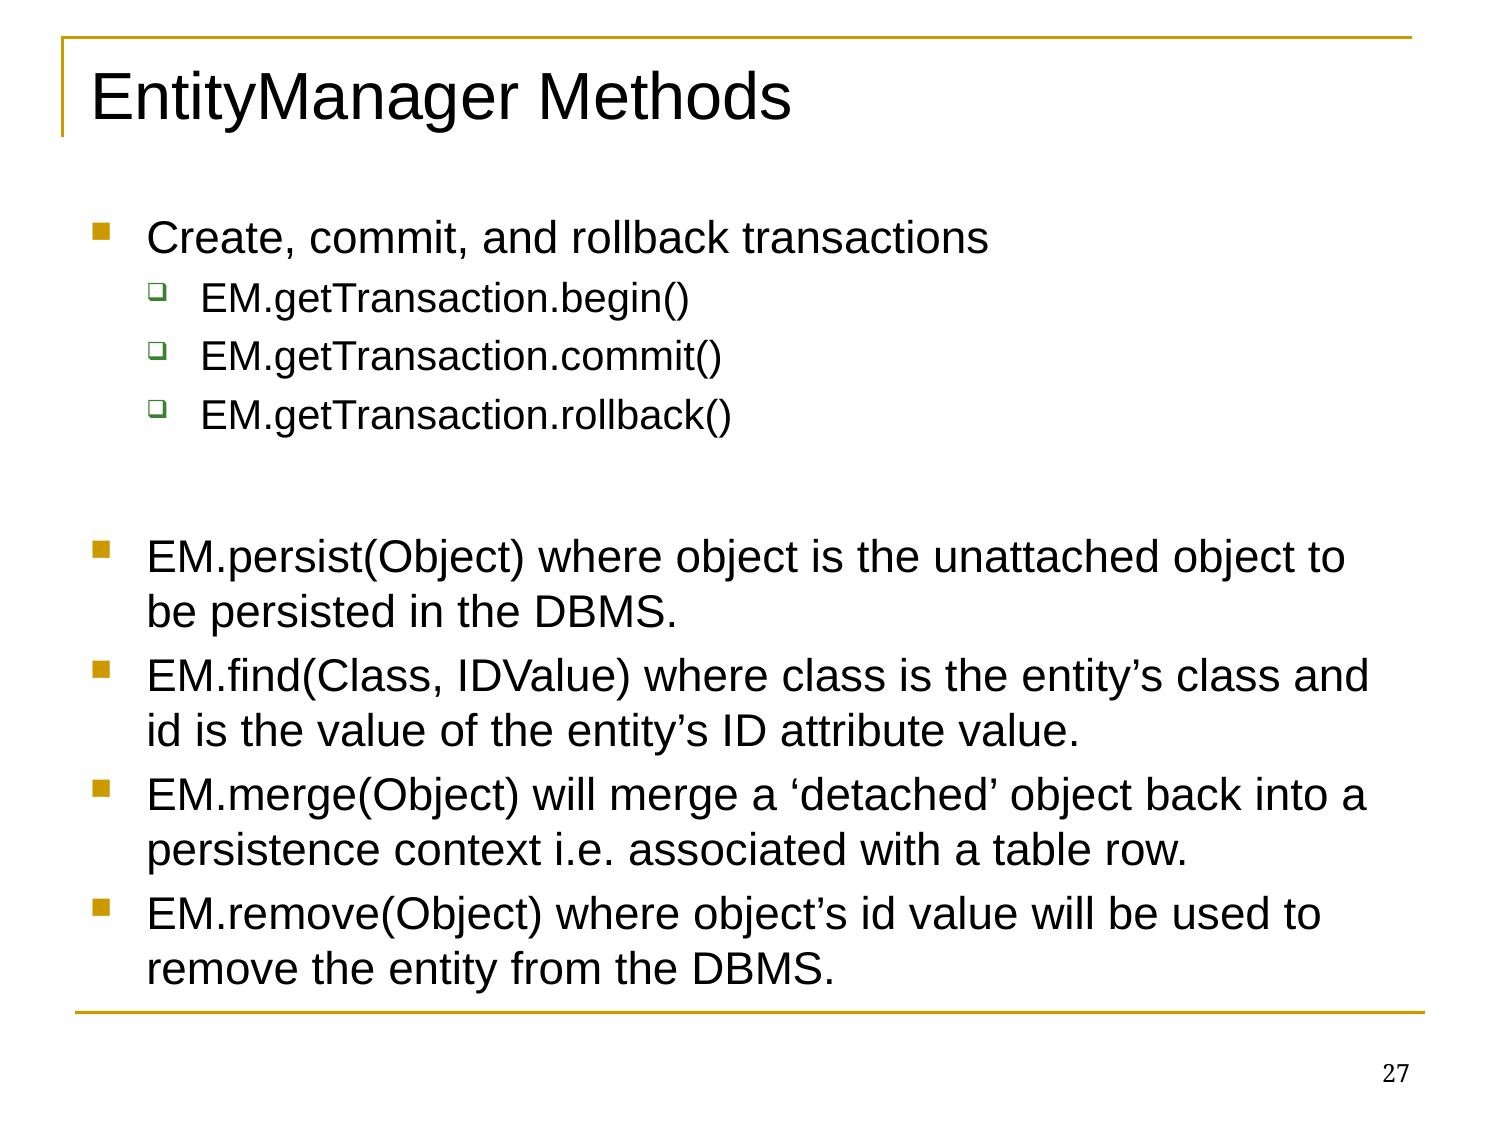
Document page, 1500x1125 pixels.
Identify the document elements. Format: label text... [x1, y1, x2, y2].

slide_number 27 [1074, 1024, 1425, 1100]
list Create, commit, and rollback transactions EM.getTransaction.begin() EM.getTransaction.commit() EM.getTransaction.rollback() EM.persist(Object) where object is the unattached object to be persisted in the DBMS. EM.find(Class, IDValue) where class is the entity’s class and id is the value of the entity’s ID attribute value. EM.merge(Object) will merge a ‘detached’ object back into a persistence context i.e. associated with a table row. EM.remove(Object) where object’s id value will be used to remove the entity from the DBMS. [75, 200, 1425, 1006]
title EntityManager Methods [75, 45, 1425, 200]
